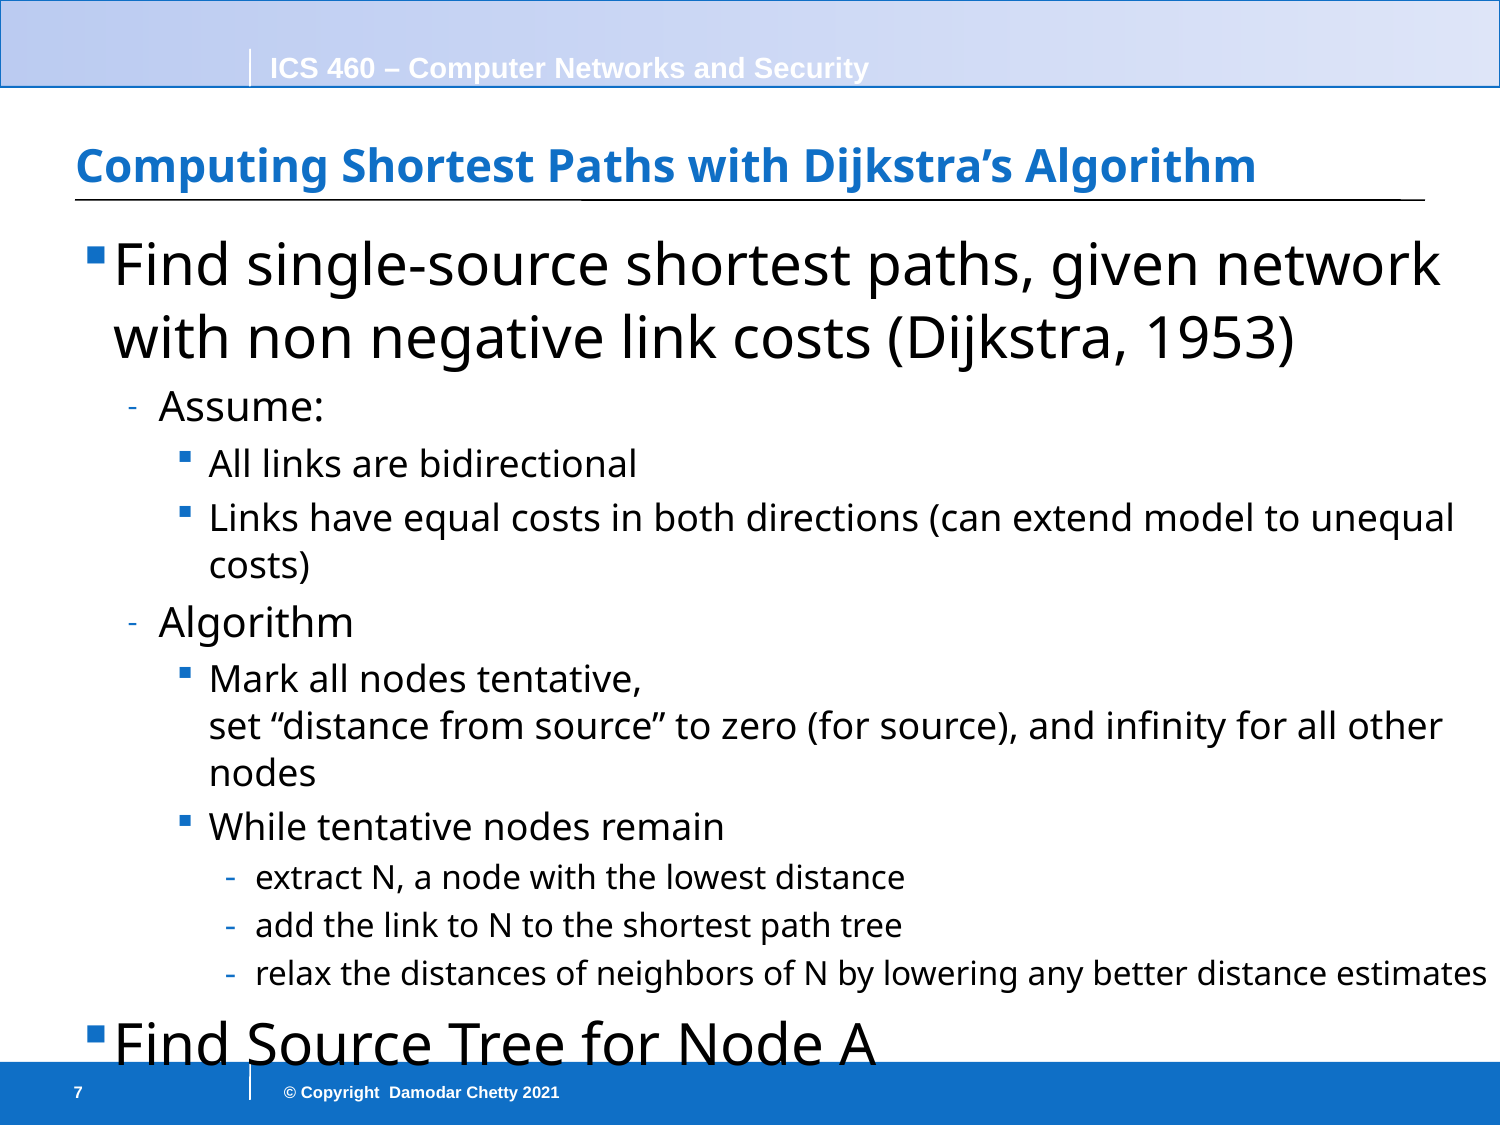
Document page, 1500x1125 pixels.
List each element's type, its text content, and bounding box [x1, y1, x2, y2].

list Find single-source shortest paths, given network with non negative link costs (Dijkstra, 1953) Assume: All links are bidirectional Links have equal costs in both directions (can extend model to unequal costs) Algorithm Mark all nodes tentative, set “distance from source” to zero (for source), and infinity for all other nodes While tentative nodes remain extract N, a node with the lowest distance add the link to N to the shortest path tree relax the distances of neighbors of N by lowering any better distance estimates Find Source Tree for Node A [73, 215, 1500, 1027]
slide_number 7 [49, 1070, 251, 1125]
title Computing Shortest Paths with Dijkstra’s Algorithm [74, 90, 1426, 200]
